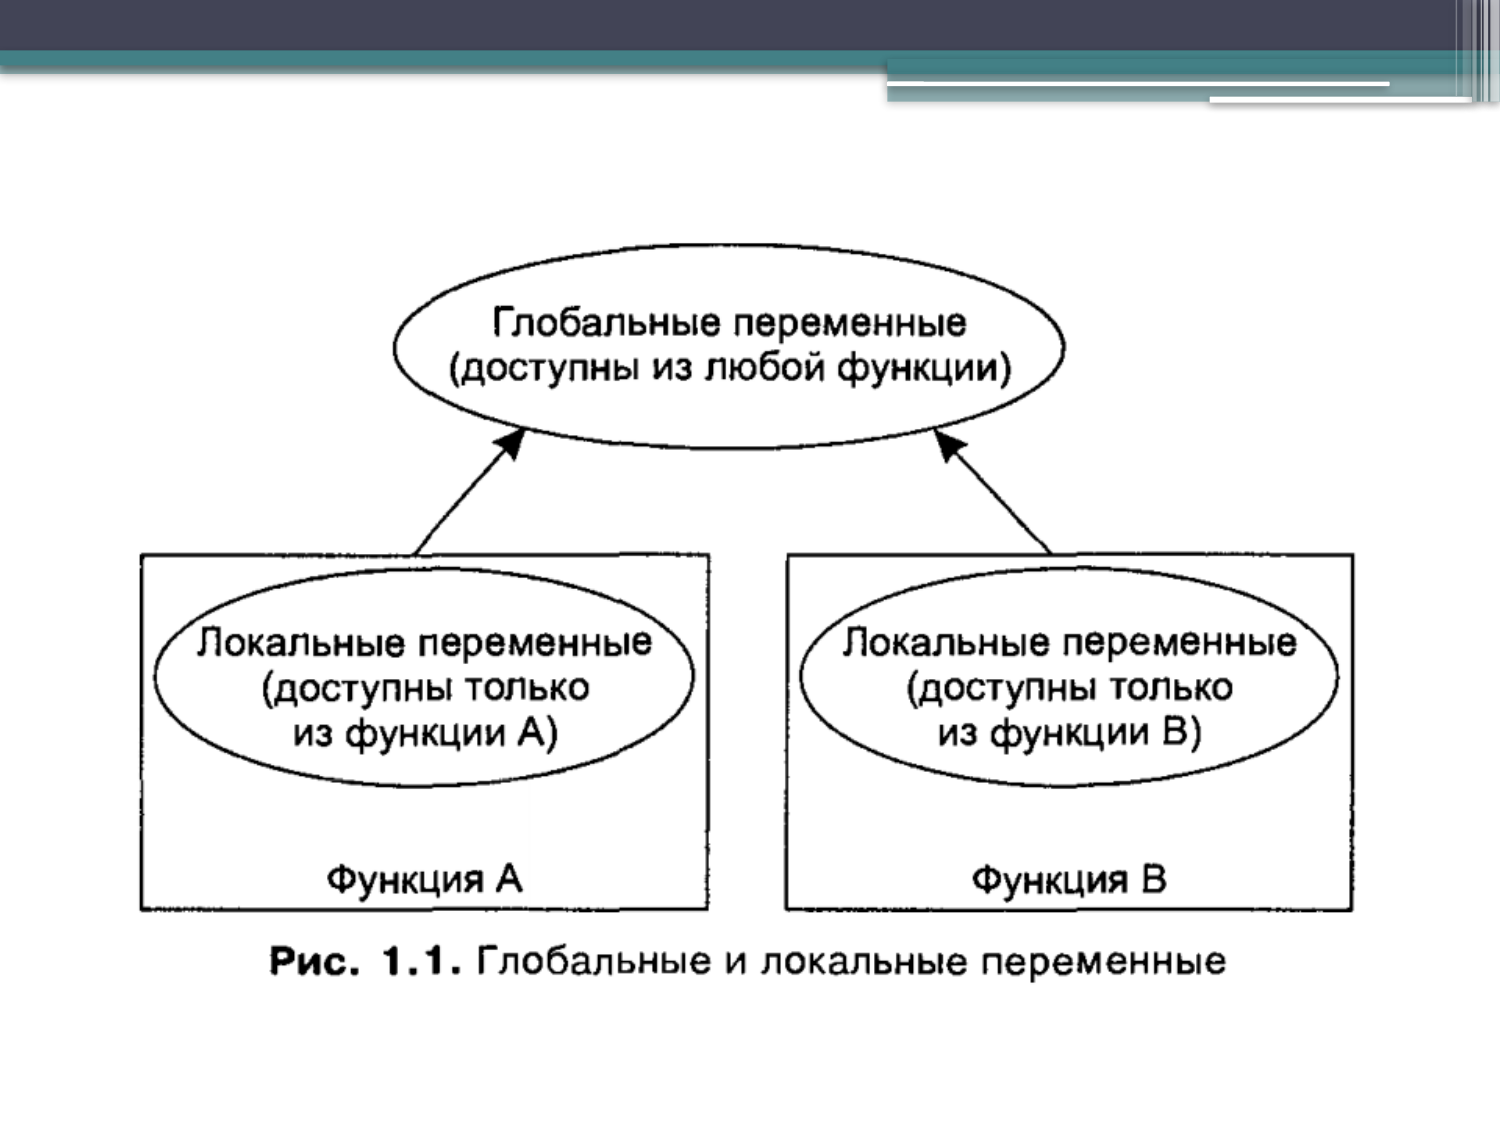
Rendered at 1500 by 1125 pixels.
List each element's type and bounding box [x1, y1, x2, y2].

picture [97, 231, 1397, 993]
